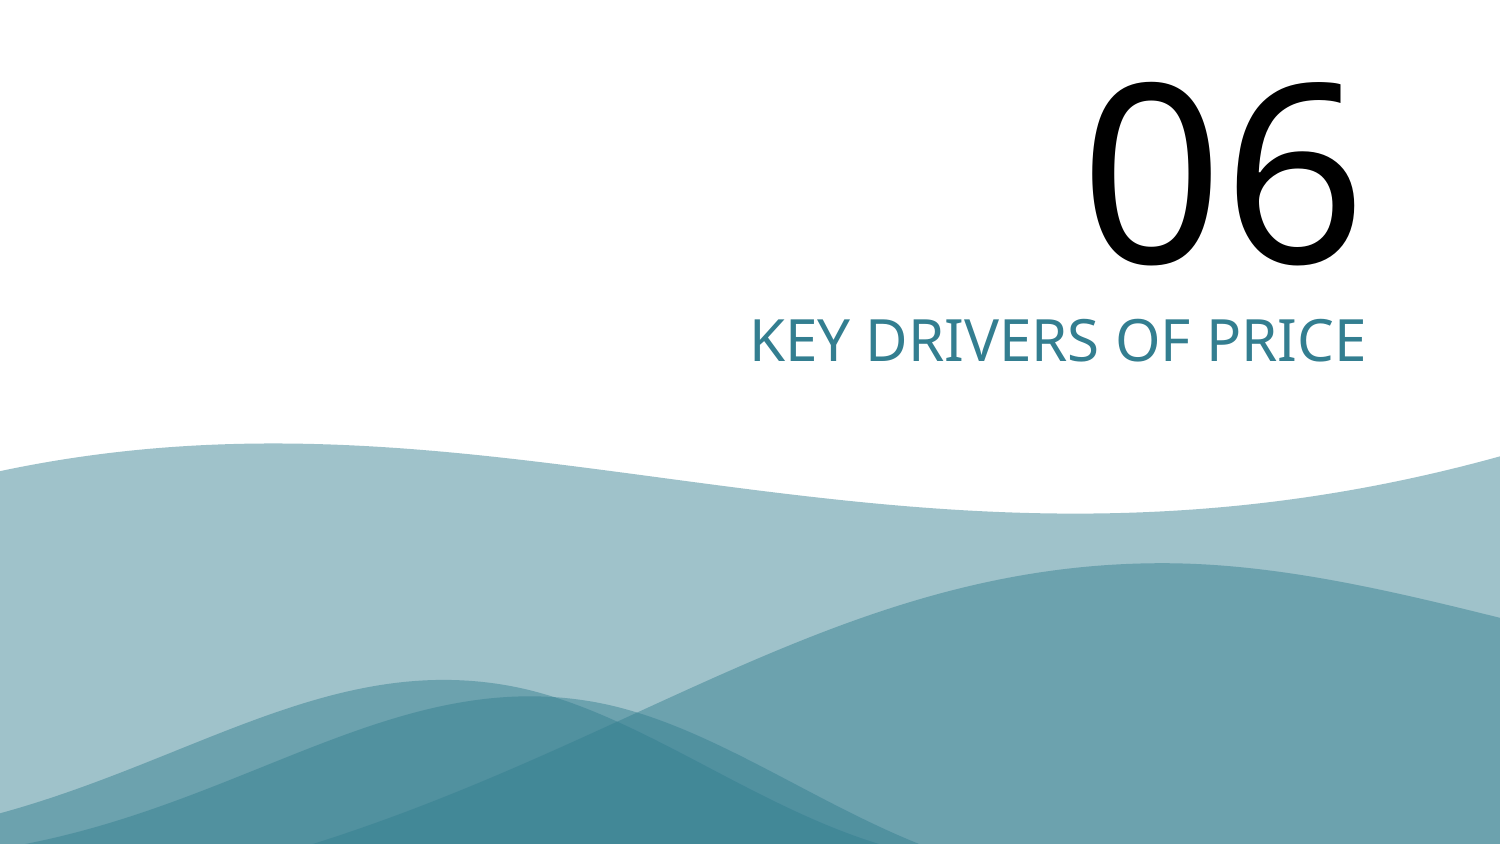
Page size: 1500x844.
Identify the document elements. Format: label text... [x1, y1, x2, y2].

title KEY DRIVERS OF PRICE [606, 288, 1382, 390]
title 06 [118, 6, 1382, 329]
